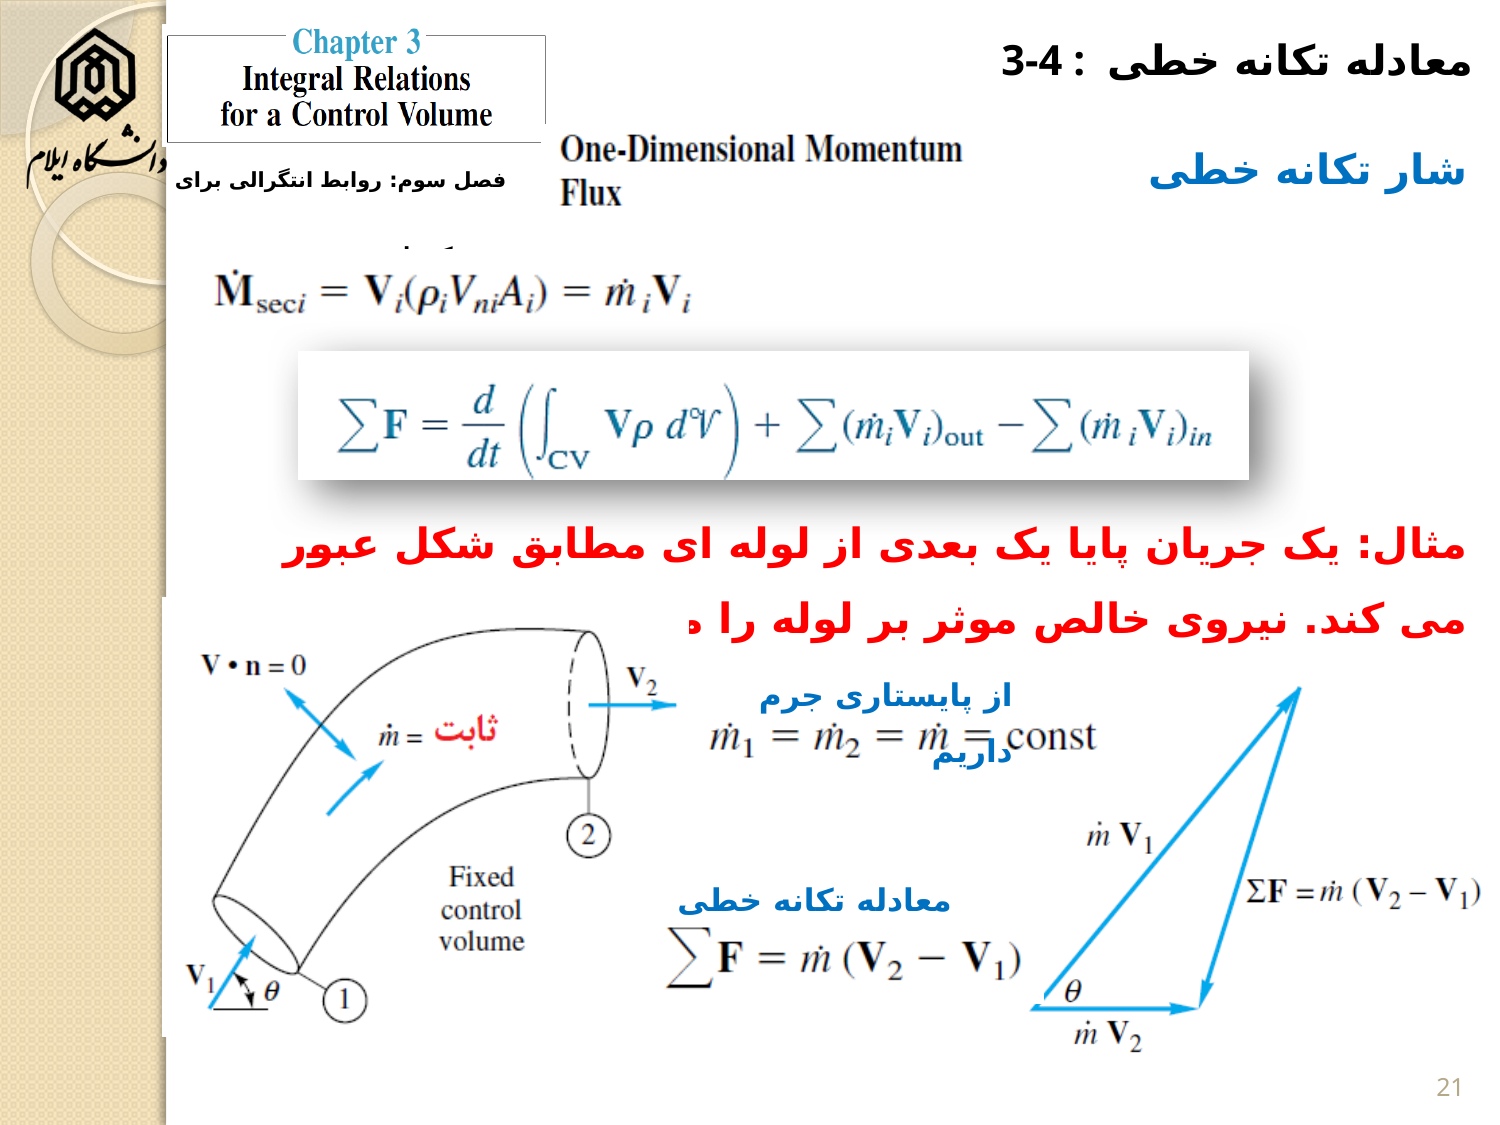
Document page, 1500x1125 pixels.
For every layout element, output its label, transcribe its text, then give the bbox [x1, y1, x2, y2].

text_box فصل سوم: روابط انتگرالی برای حجم کنترل [125, 159, 521, 274]
picture [162, 596, 1500, 1063]
text_box 3-4 : معادله تکانه خطی [773, 1, 1488, 92]
picture [0, 24, 995, 209]
text_box معادله تکانه خطی [697, 854, 967, 901]
slide_number 21 [1413, 1073, 1488, 1113]
picture [298, 350, 1249, 480]
text_box از پایستاری جرم داریم [713, 648, 1028, 710]
picture [187, 249, 722, 320]
text_box مثال: یک جریان پایا یک بعدی از لوله ای مطابق شکل عبور می کند. نیروی خالص موثر بر لوله را محاسبه نمایید؟ [187, 484, 1483, 650]
text_box شار تکانه خطی [767, 110, 1483, 201]
